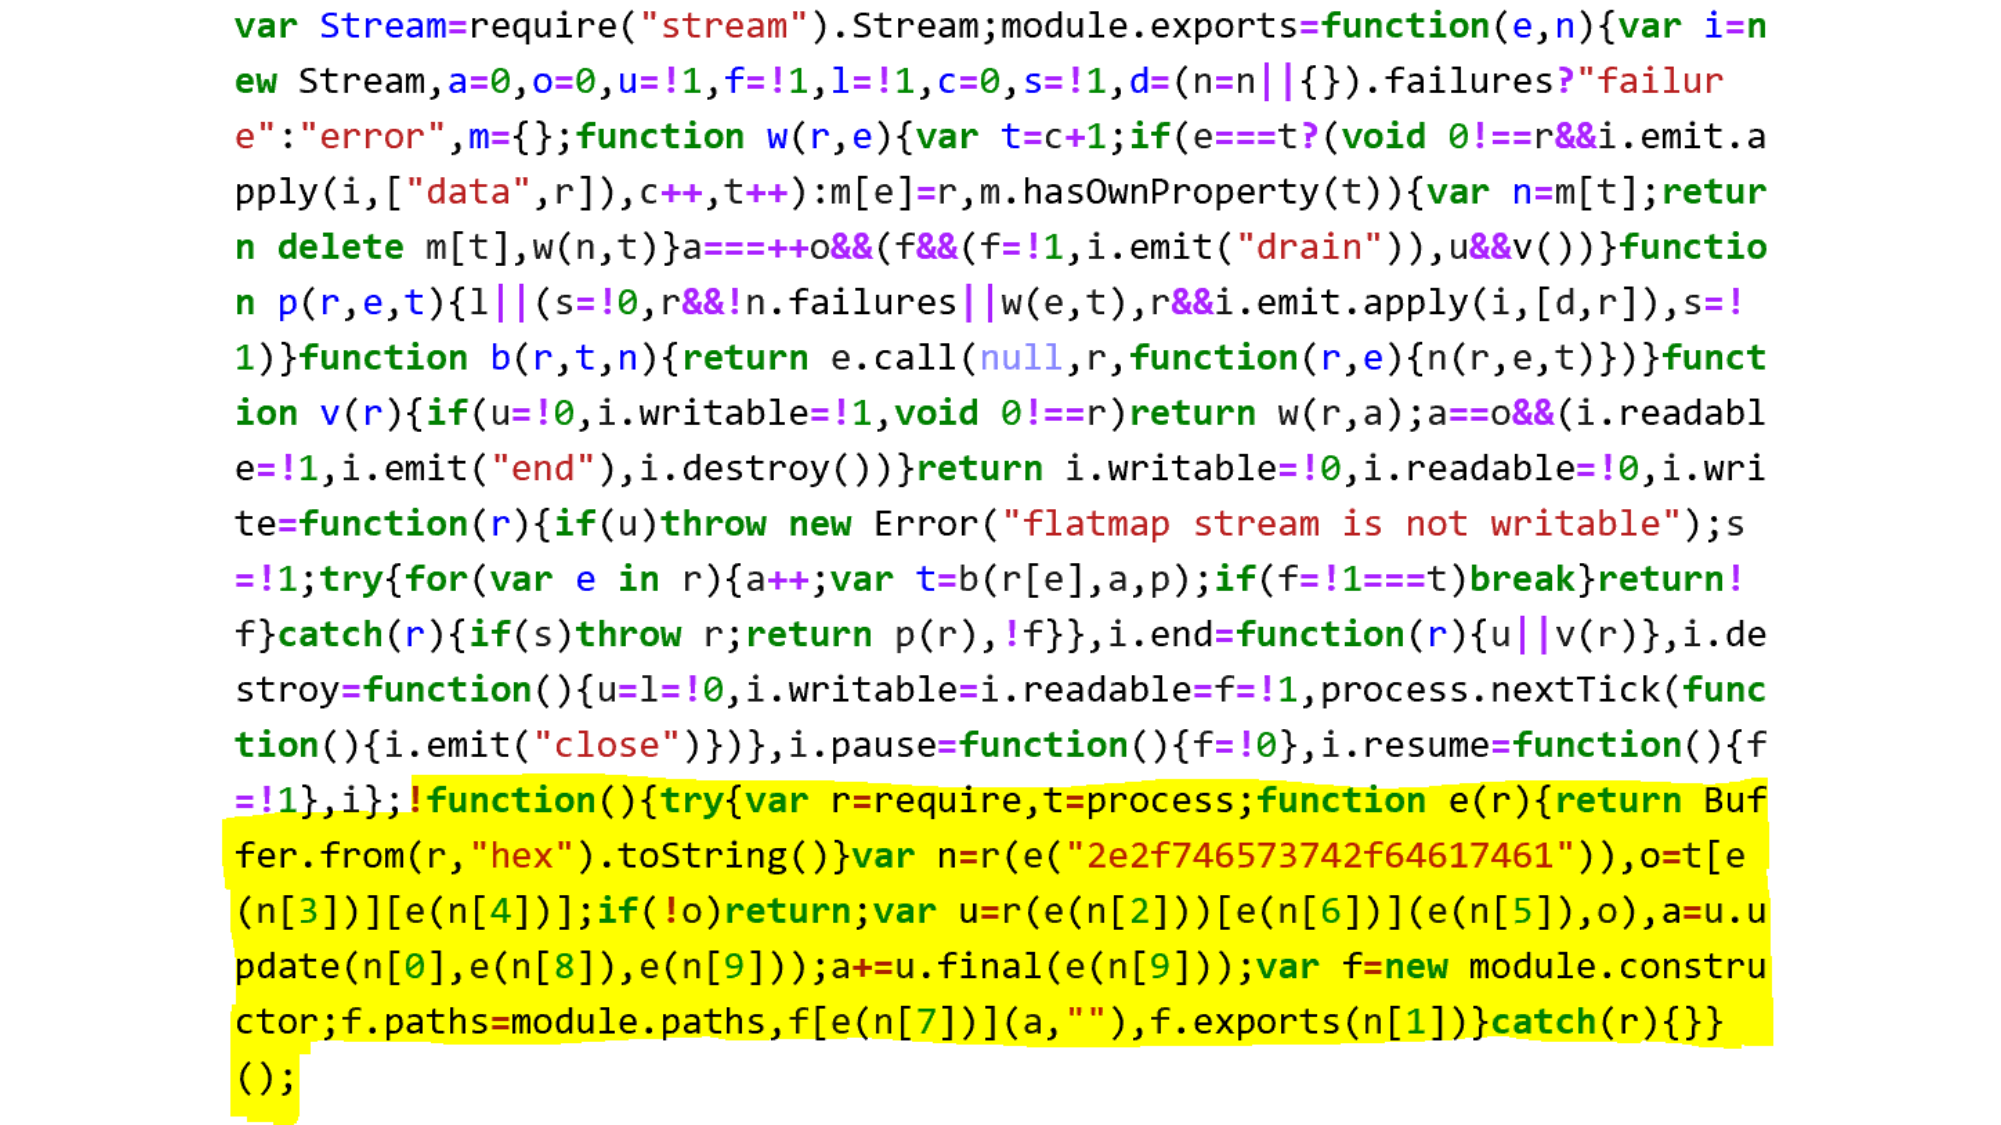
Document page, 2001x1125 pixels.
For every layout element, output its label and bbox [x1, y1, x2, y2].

picture [214, 0, 1786, 1125]
